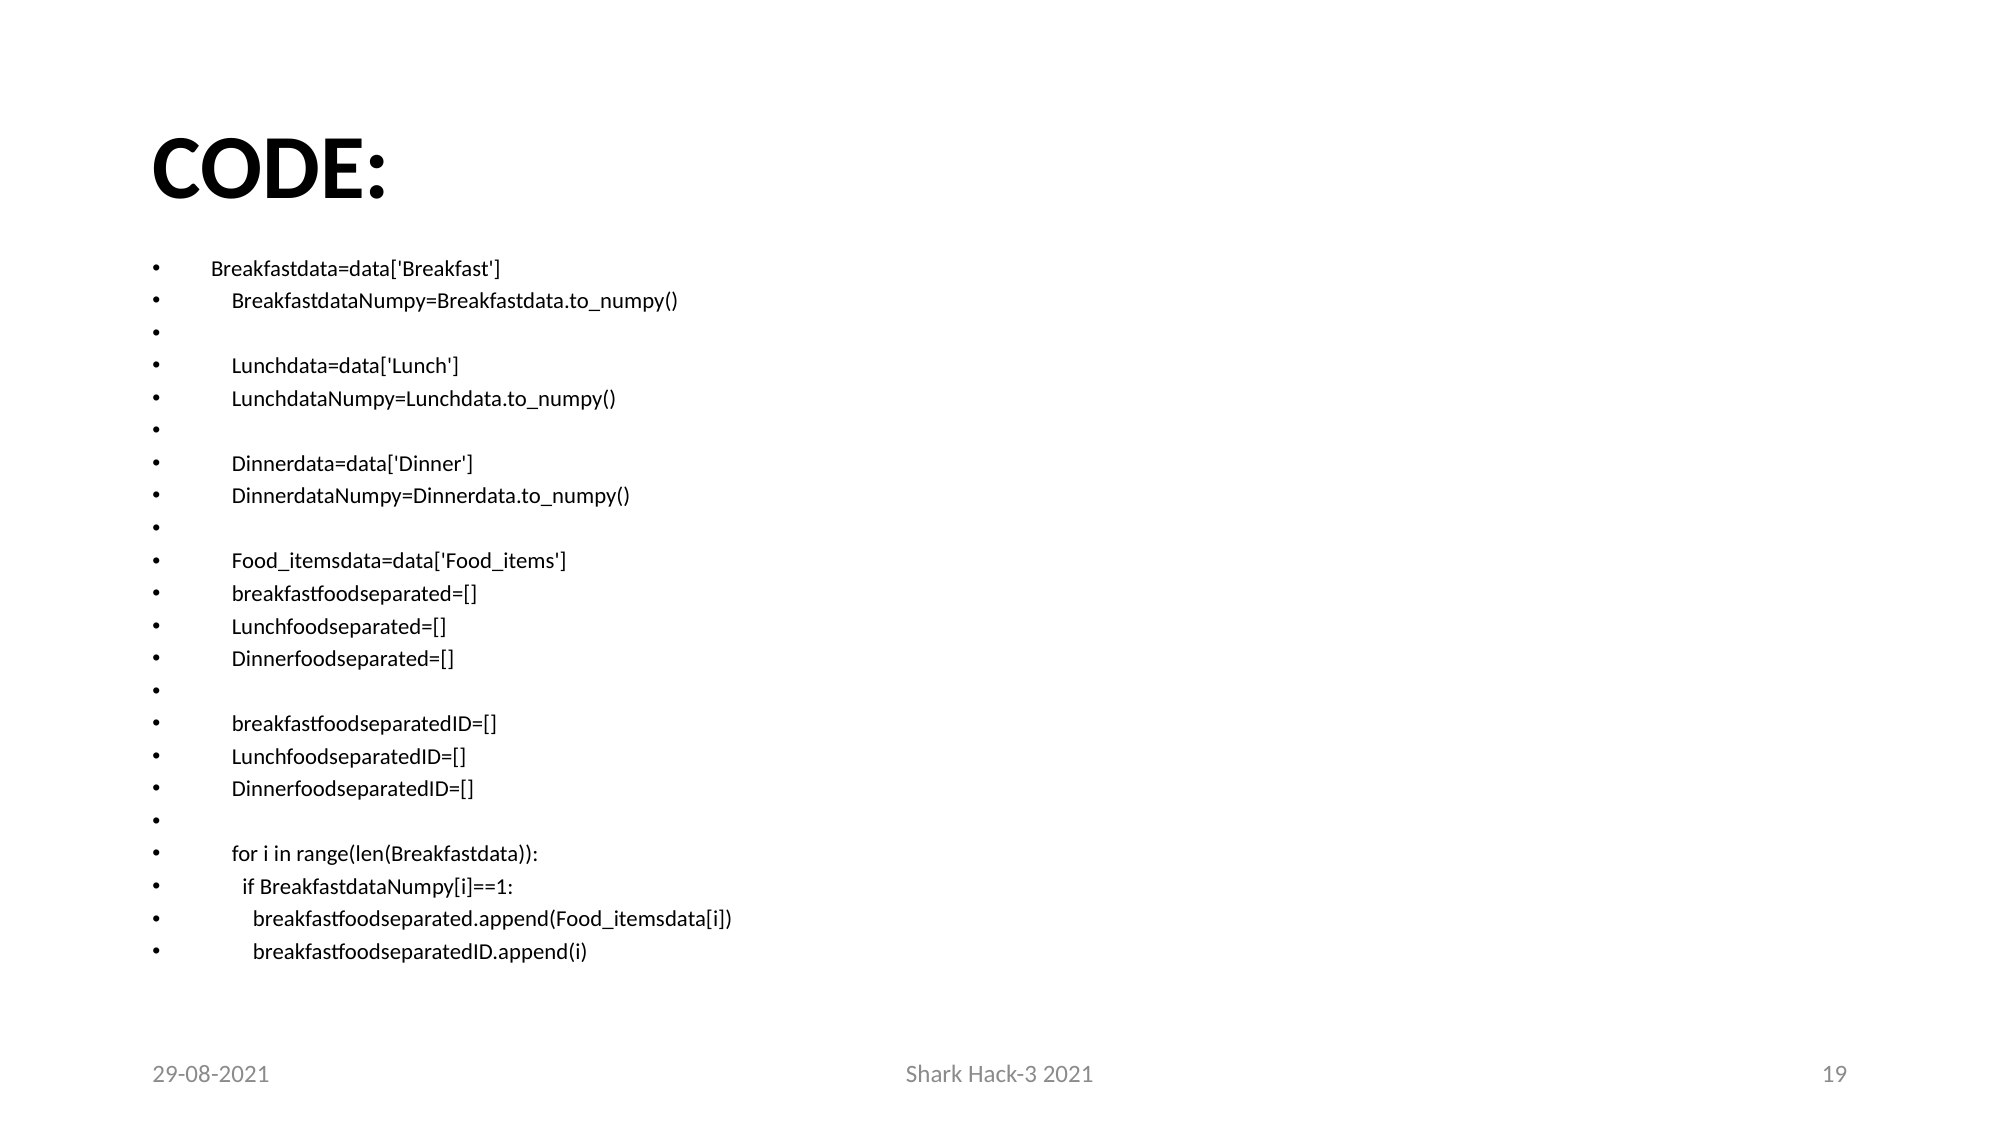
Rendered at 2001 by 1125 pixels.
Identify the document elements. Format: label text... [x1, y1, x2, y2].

list Breakfastdata=data['Breakfast'] BreakfastdataNumpy=Breakfastdata.to_numpy() Lunchdata=data['Lunch'] LunchdataNumpy=Lunchdata.to_numpy() Dinnerdata=data['Dinner'] DinnerdataNumpy=Dinnerdata.to_numpy() Food_itemsdata=data['Food_items'] breakfastfoodseparated=[] Lunchfoodseparated=[] Dinnerfoodseparated=[] breakfastfoodseparatedID=[] LunchfoodseparatedID=[] DinnerfoodseparatedID=[] for i in range(len(Breakfastdata)): if BreakfastdataNumpy[i]==1: breakfastfoodseparated.append(Food_itemsdata[i]) breakfastfoodseparatedID.append(i) [137, 249, 1863, 1014]
footer Shark Hack-3 2021 [662, 1042, 1338, 1103]
title Code: [137, 59, 1863, 249]
slide_number 19 [1412, 1042, 1863, 1103]
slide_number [137, 1042, 588, 1103]
